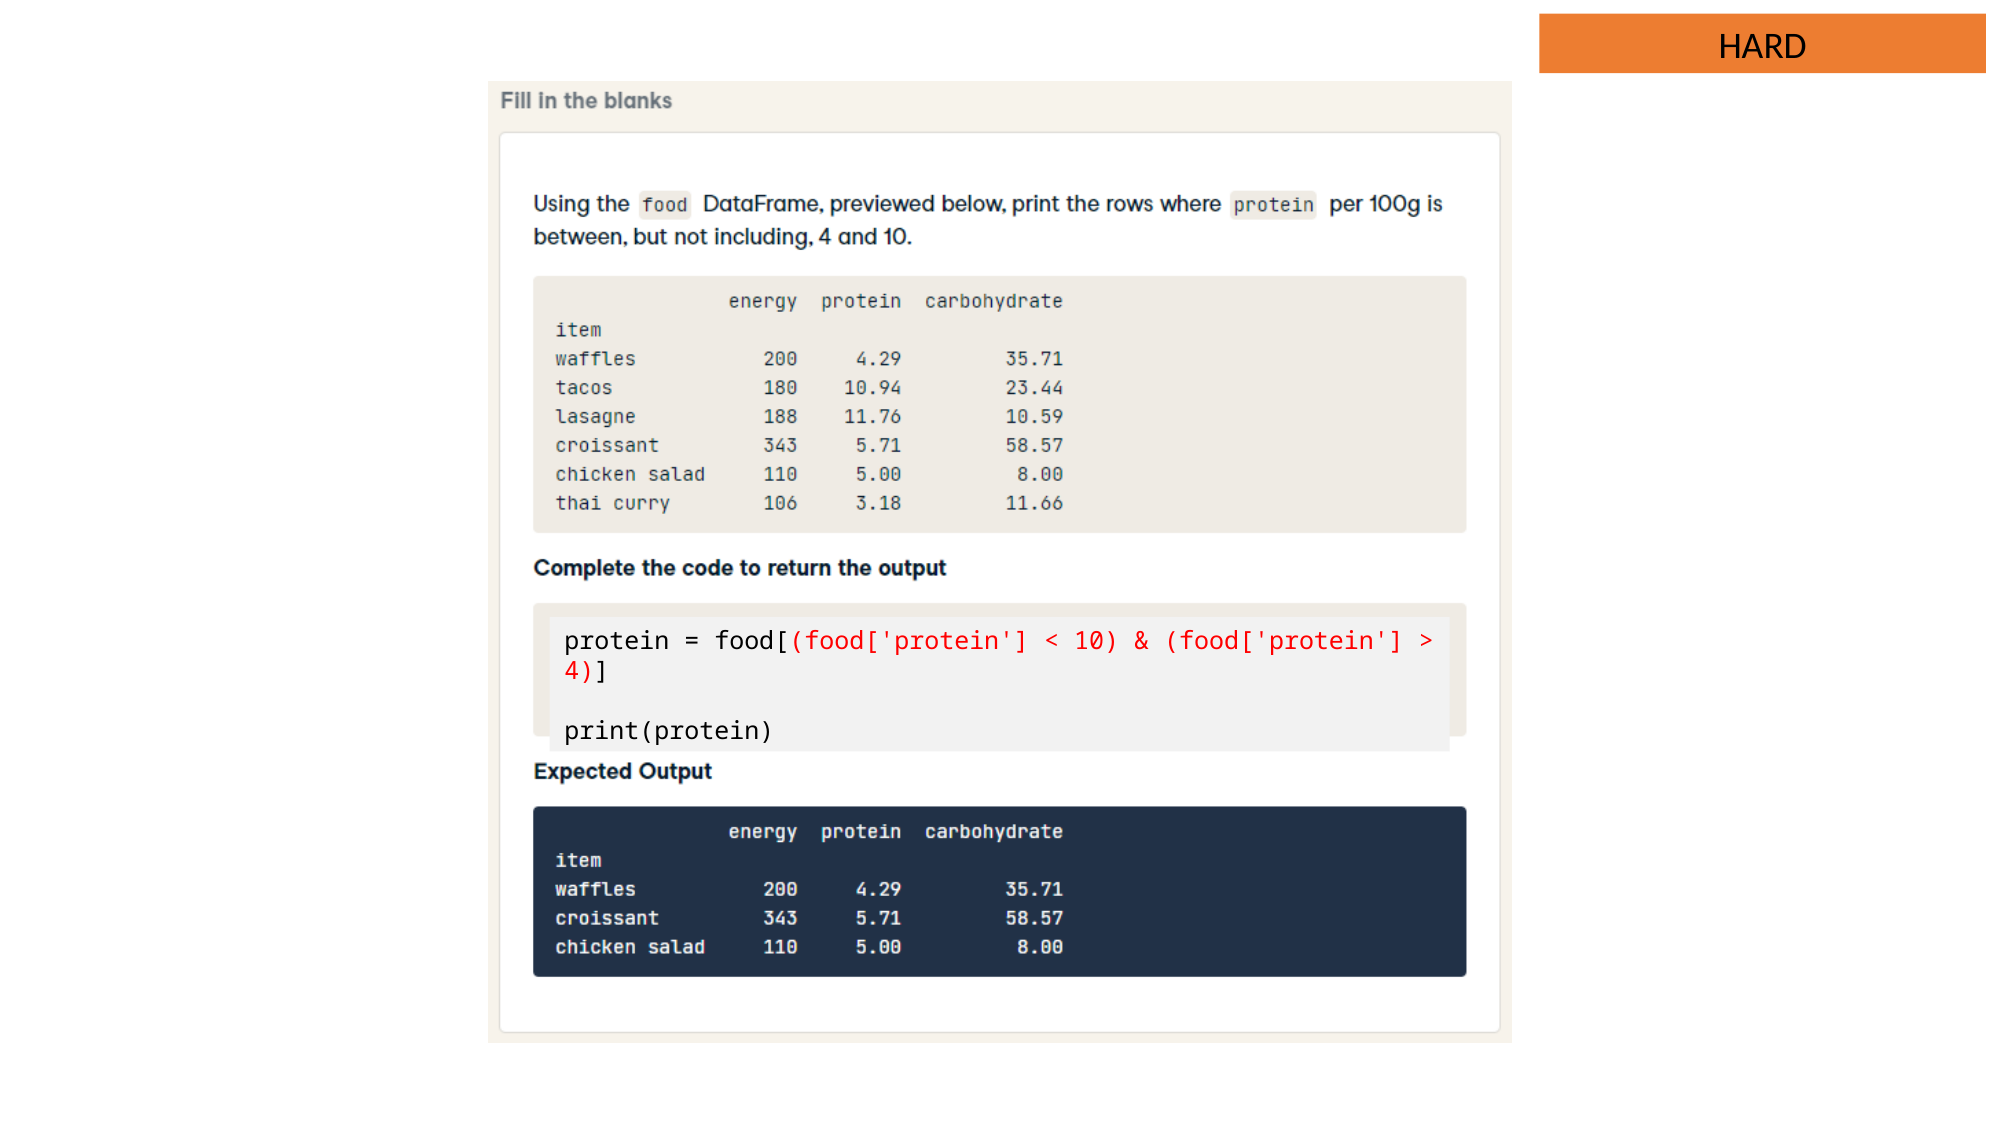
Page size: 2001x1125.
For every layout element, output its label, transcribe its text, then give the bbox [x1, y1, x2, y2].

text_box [488, 81, 1512, 1044]
text_box HARD [1539, 13, 1986, 74]
